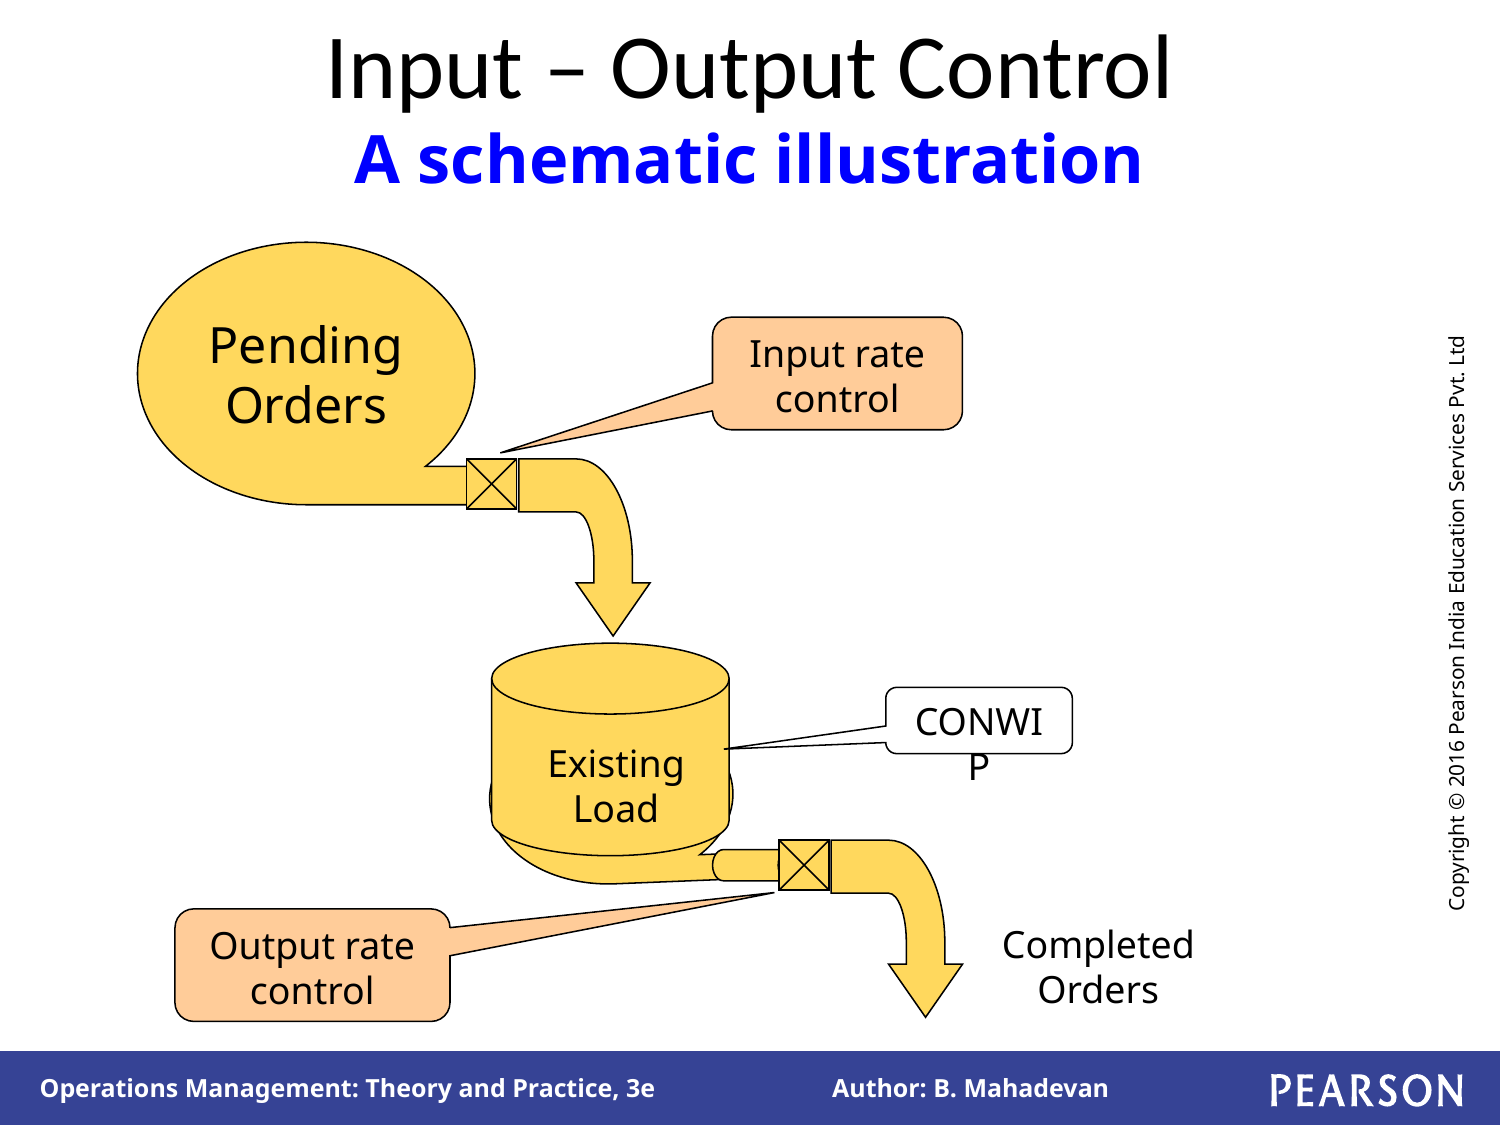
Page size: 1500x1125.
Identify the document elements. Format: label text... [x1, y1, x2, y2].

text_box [466, 458, 651, 637]
text_box CONWIP [805, 687, 1073, 754]
text_box Completed Orders [986, 914, 1210, 1019]
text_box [489, 643, 801, 885]
text_box Pending Orders [137, 242, 475, 505]
title Input – Output Control A schematic illustration [75, 0, 1425, 188]
text_box Input rate control [500, 317, 963, 453]
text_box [778, 839, 963, 1018]
text_box Output rate control [174, 892, 773, 1022]
